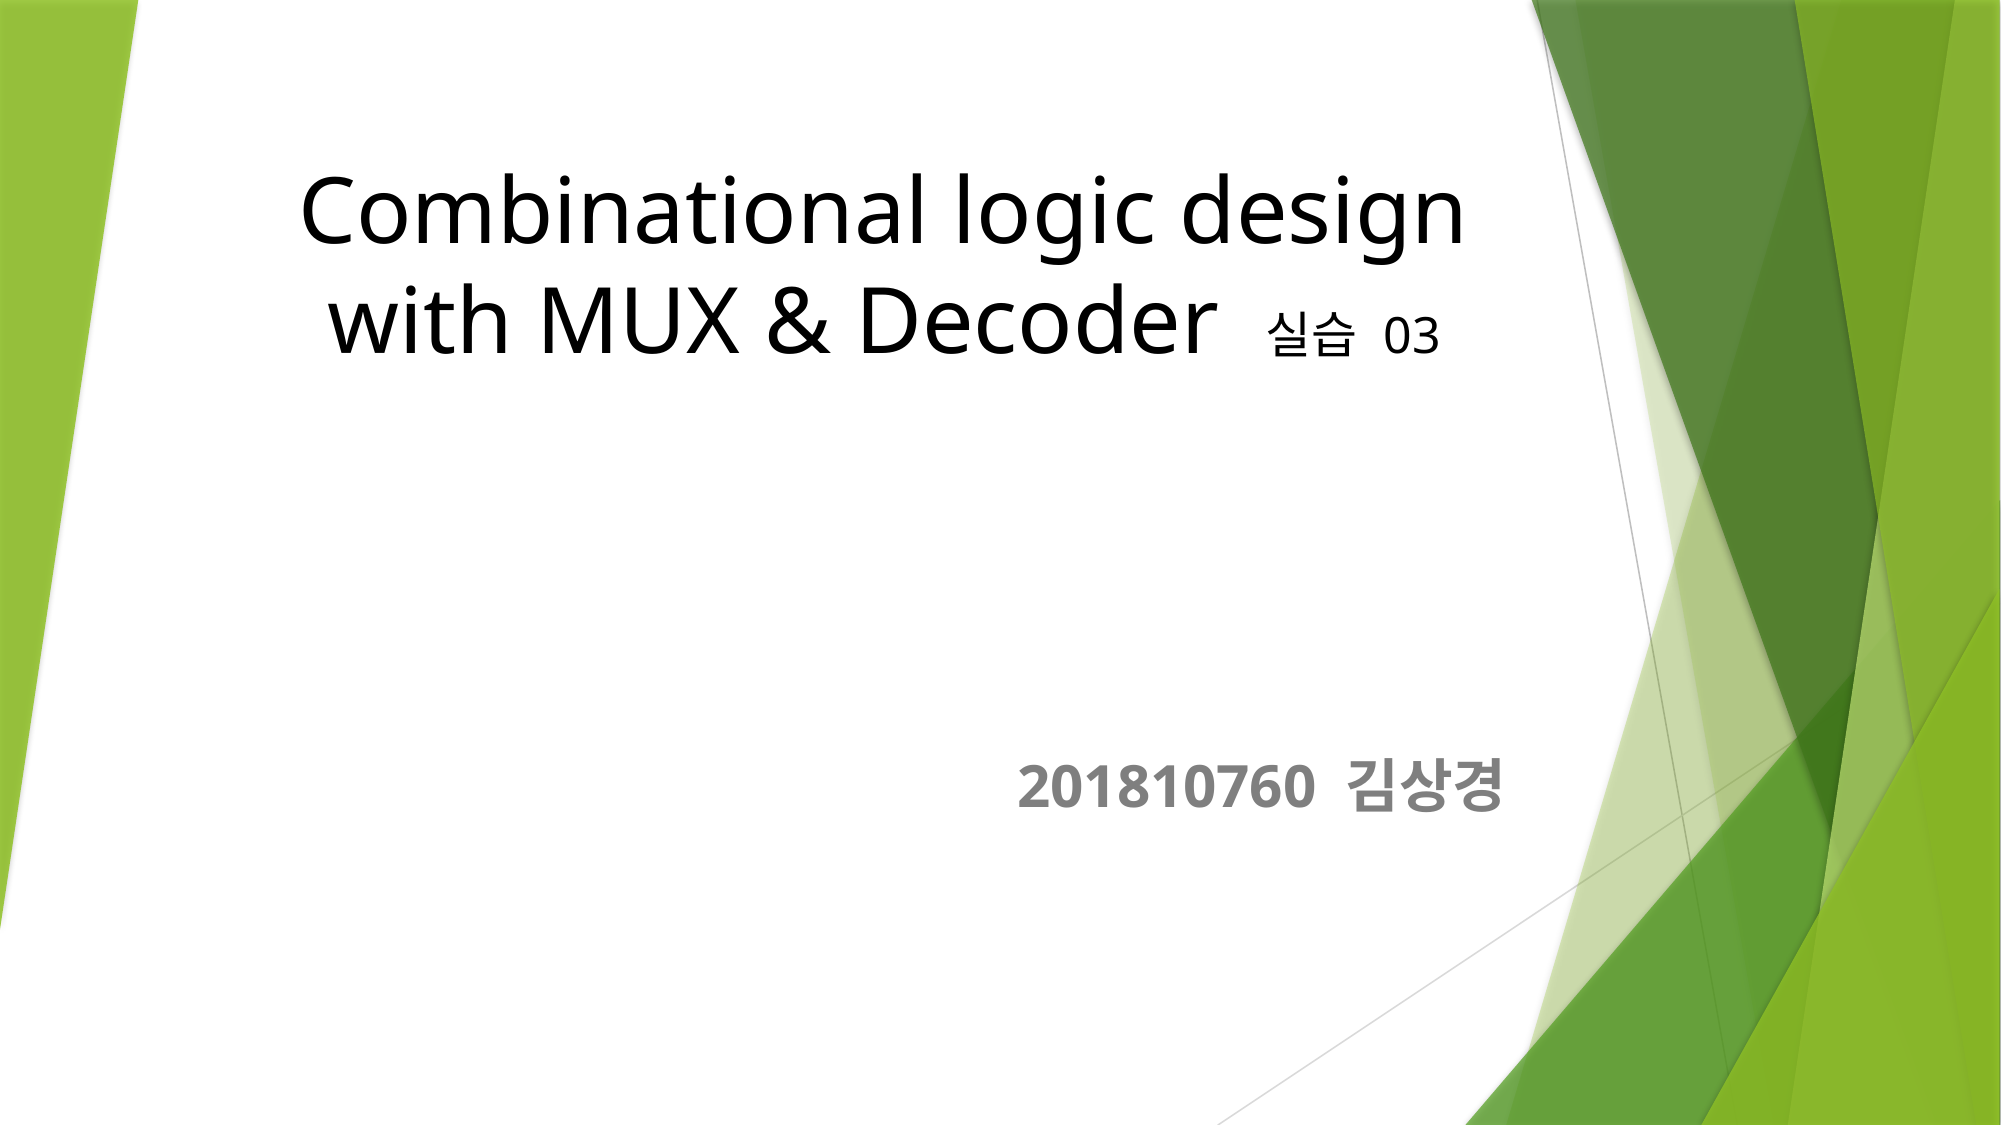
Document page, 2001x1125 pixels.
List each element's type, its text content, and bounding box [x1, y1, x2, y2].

subtitle 201810760 김상경 [246, 741, 1522, 922]
title Combinational logic design with MUX & Decoder 실습 03 [246, 109, 1522, 380]
